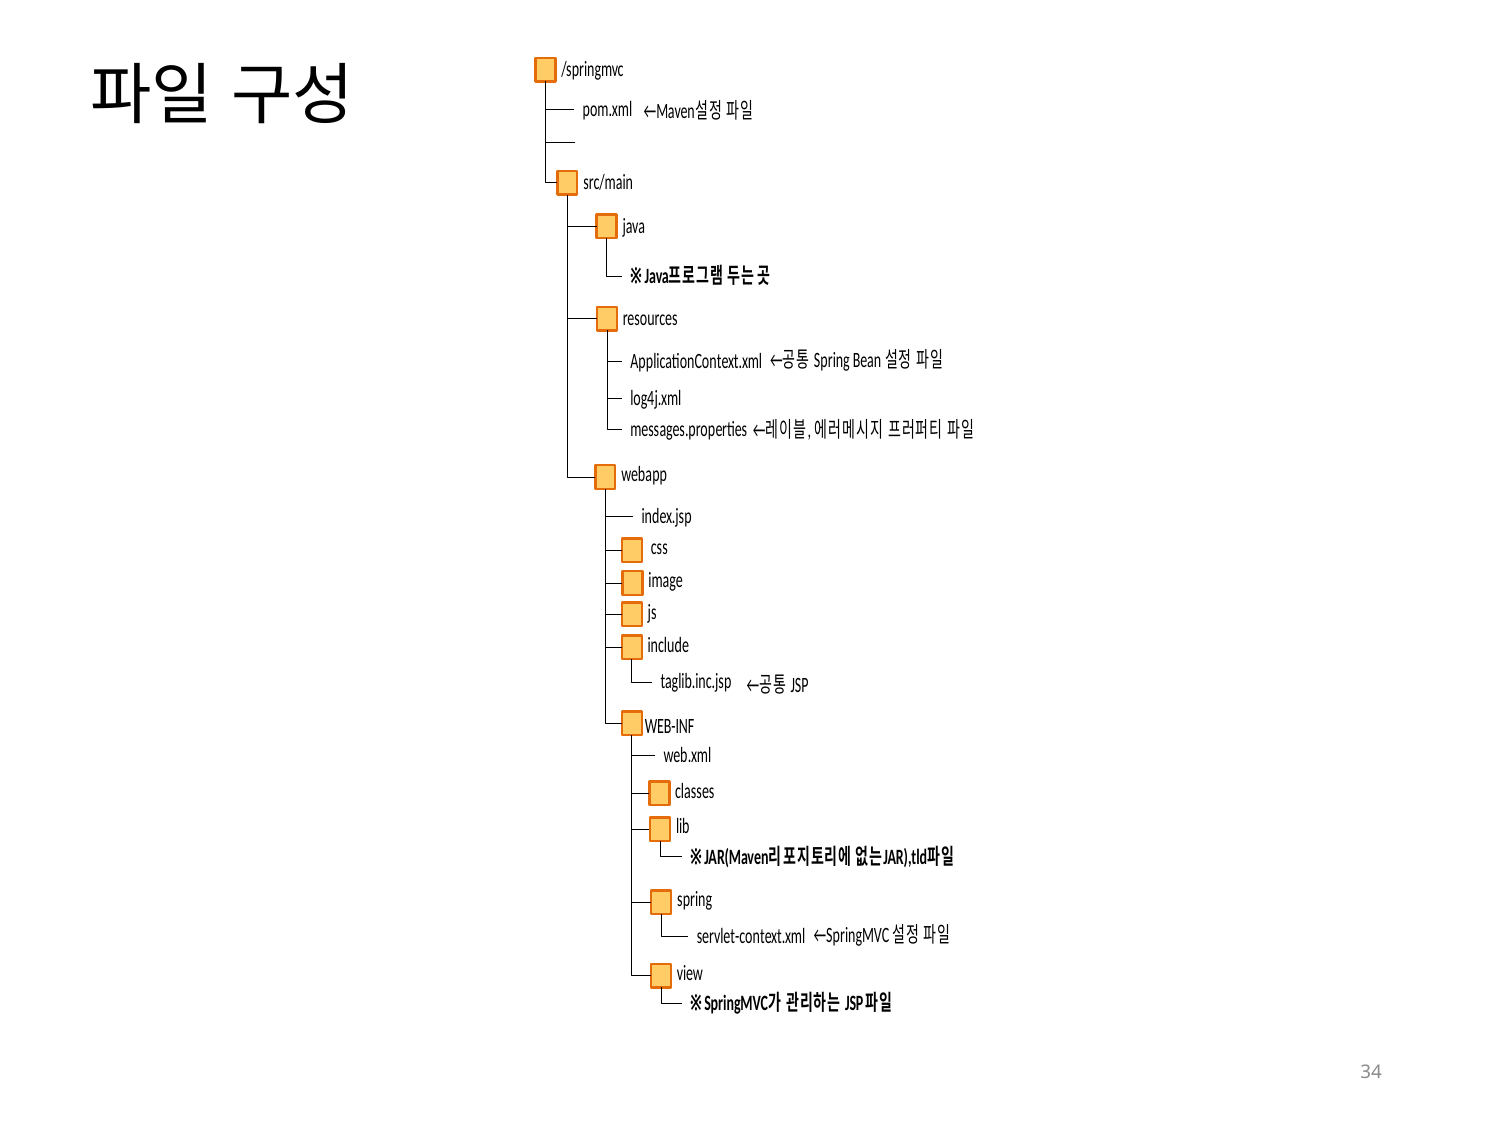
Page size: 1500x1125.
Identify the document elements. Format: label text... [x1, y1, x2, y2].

title 파일 구성 [75, 45, 525, 149]
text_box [525, 42, 1370, 1037]
slide_number 34 [1059, 1042, 1397, 1103]
